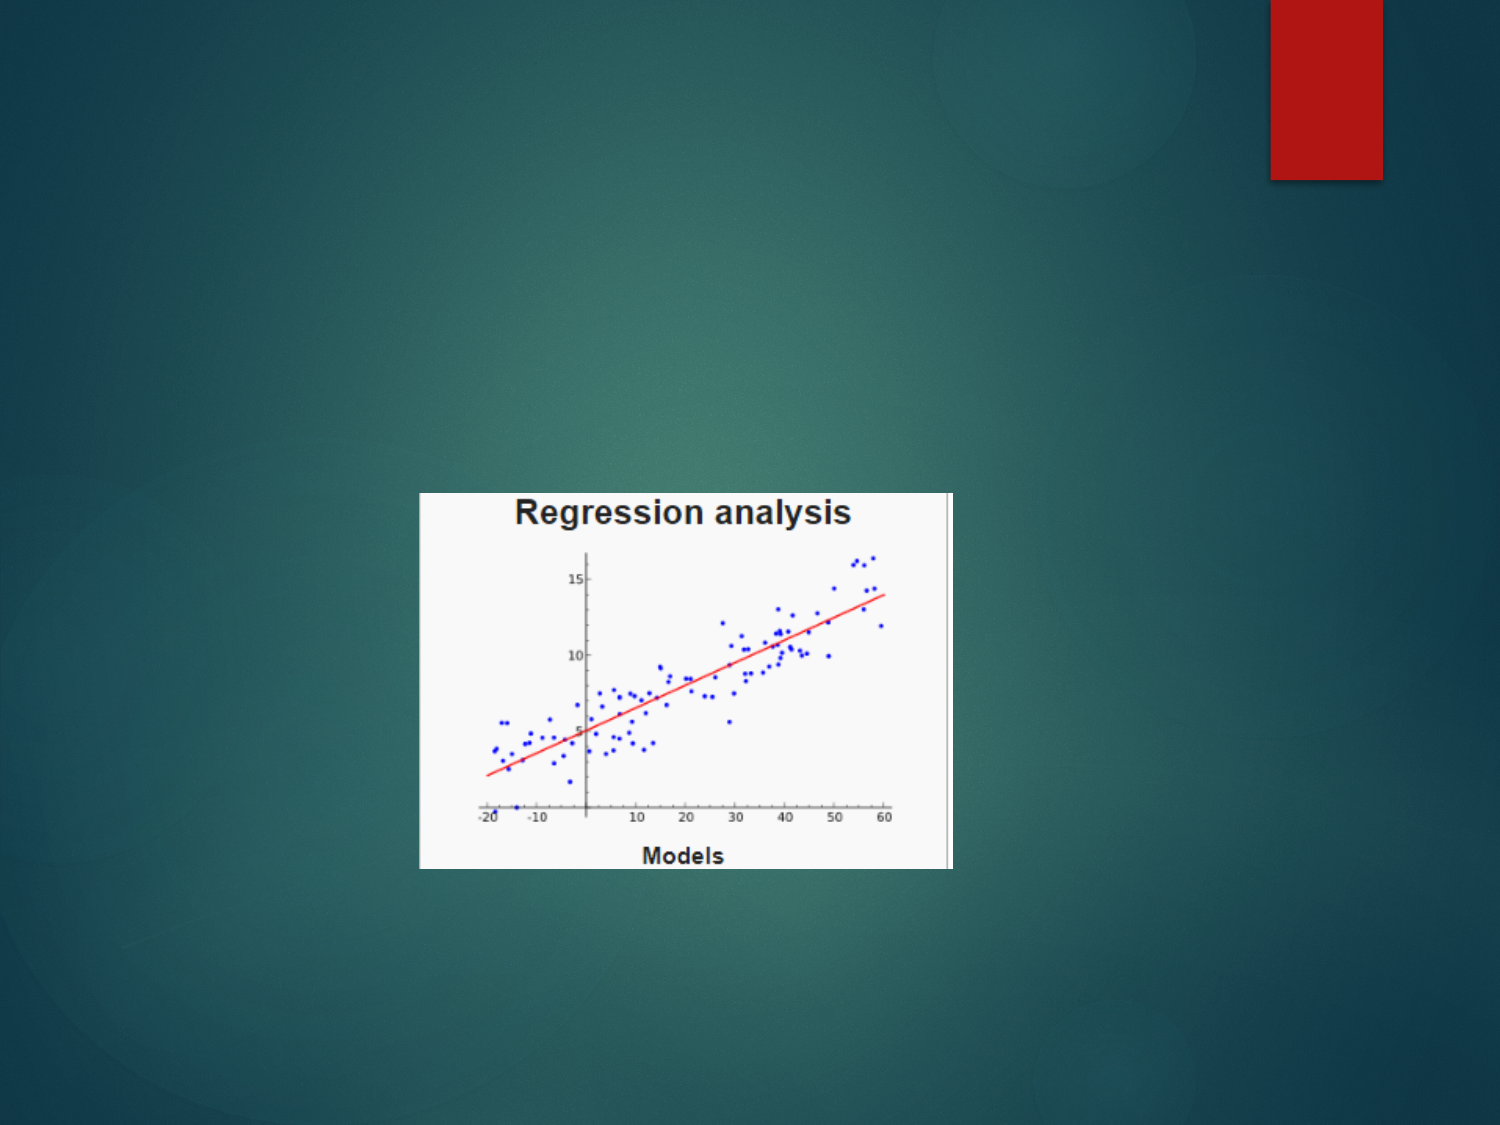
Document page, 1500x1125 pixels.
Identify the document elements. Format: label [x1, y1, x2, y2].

list [419, 493, 953, 869]
